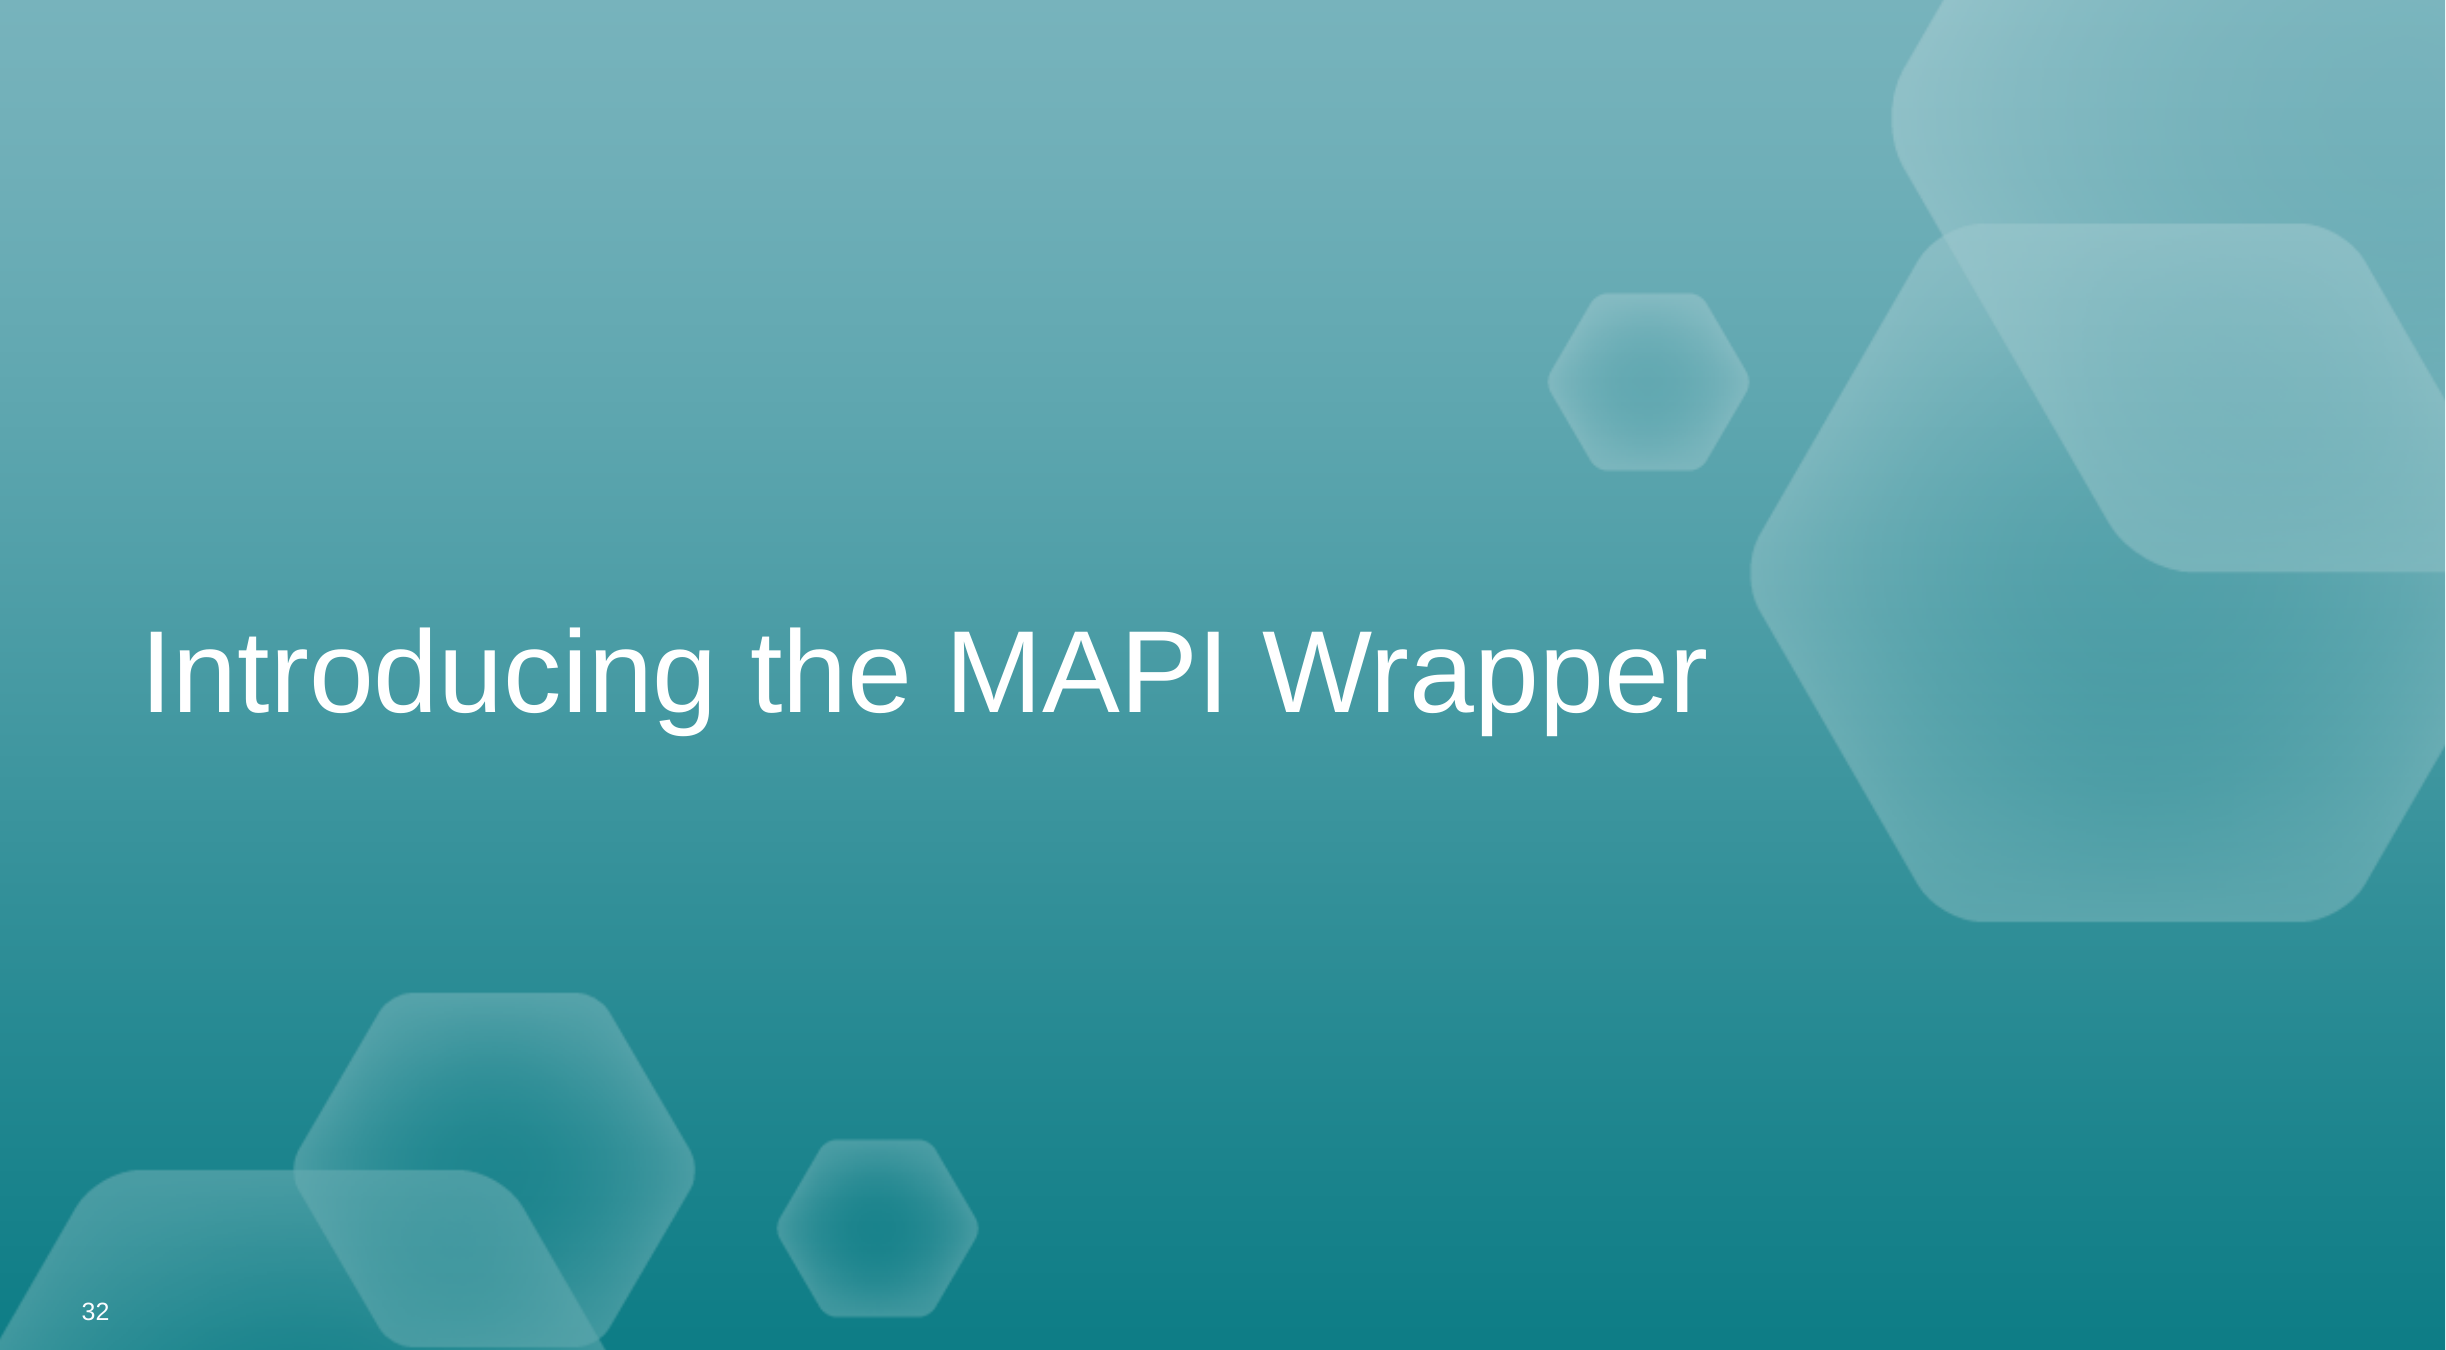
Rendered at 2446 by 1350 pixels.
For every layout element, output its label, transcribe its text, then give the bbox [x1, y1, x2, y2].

slide_number 32 [0, 1272, 123, 1348]
list Introducing the MAPI Wrapper [118, 584, 1764, 756]
picture [0, 0, 2446, 1350]
